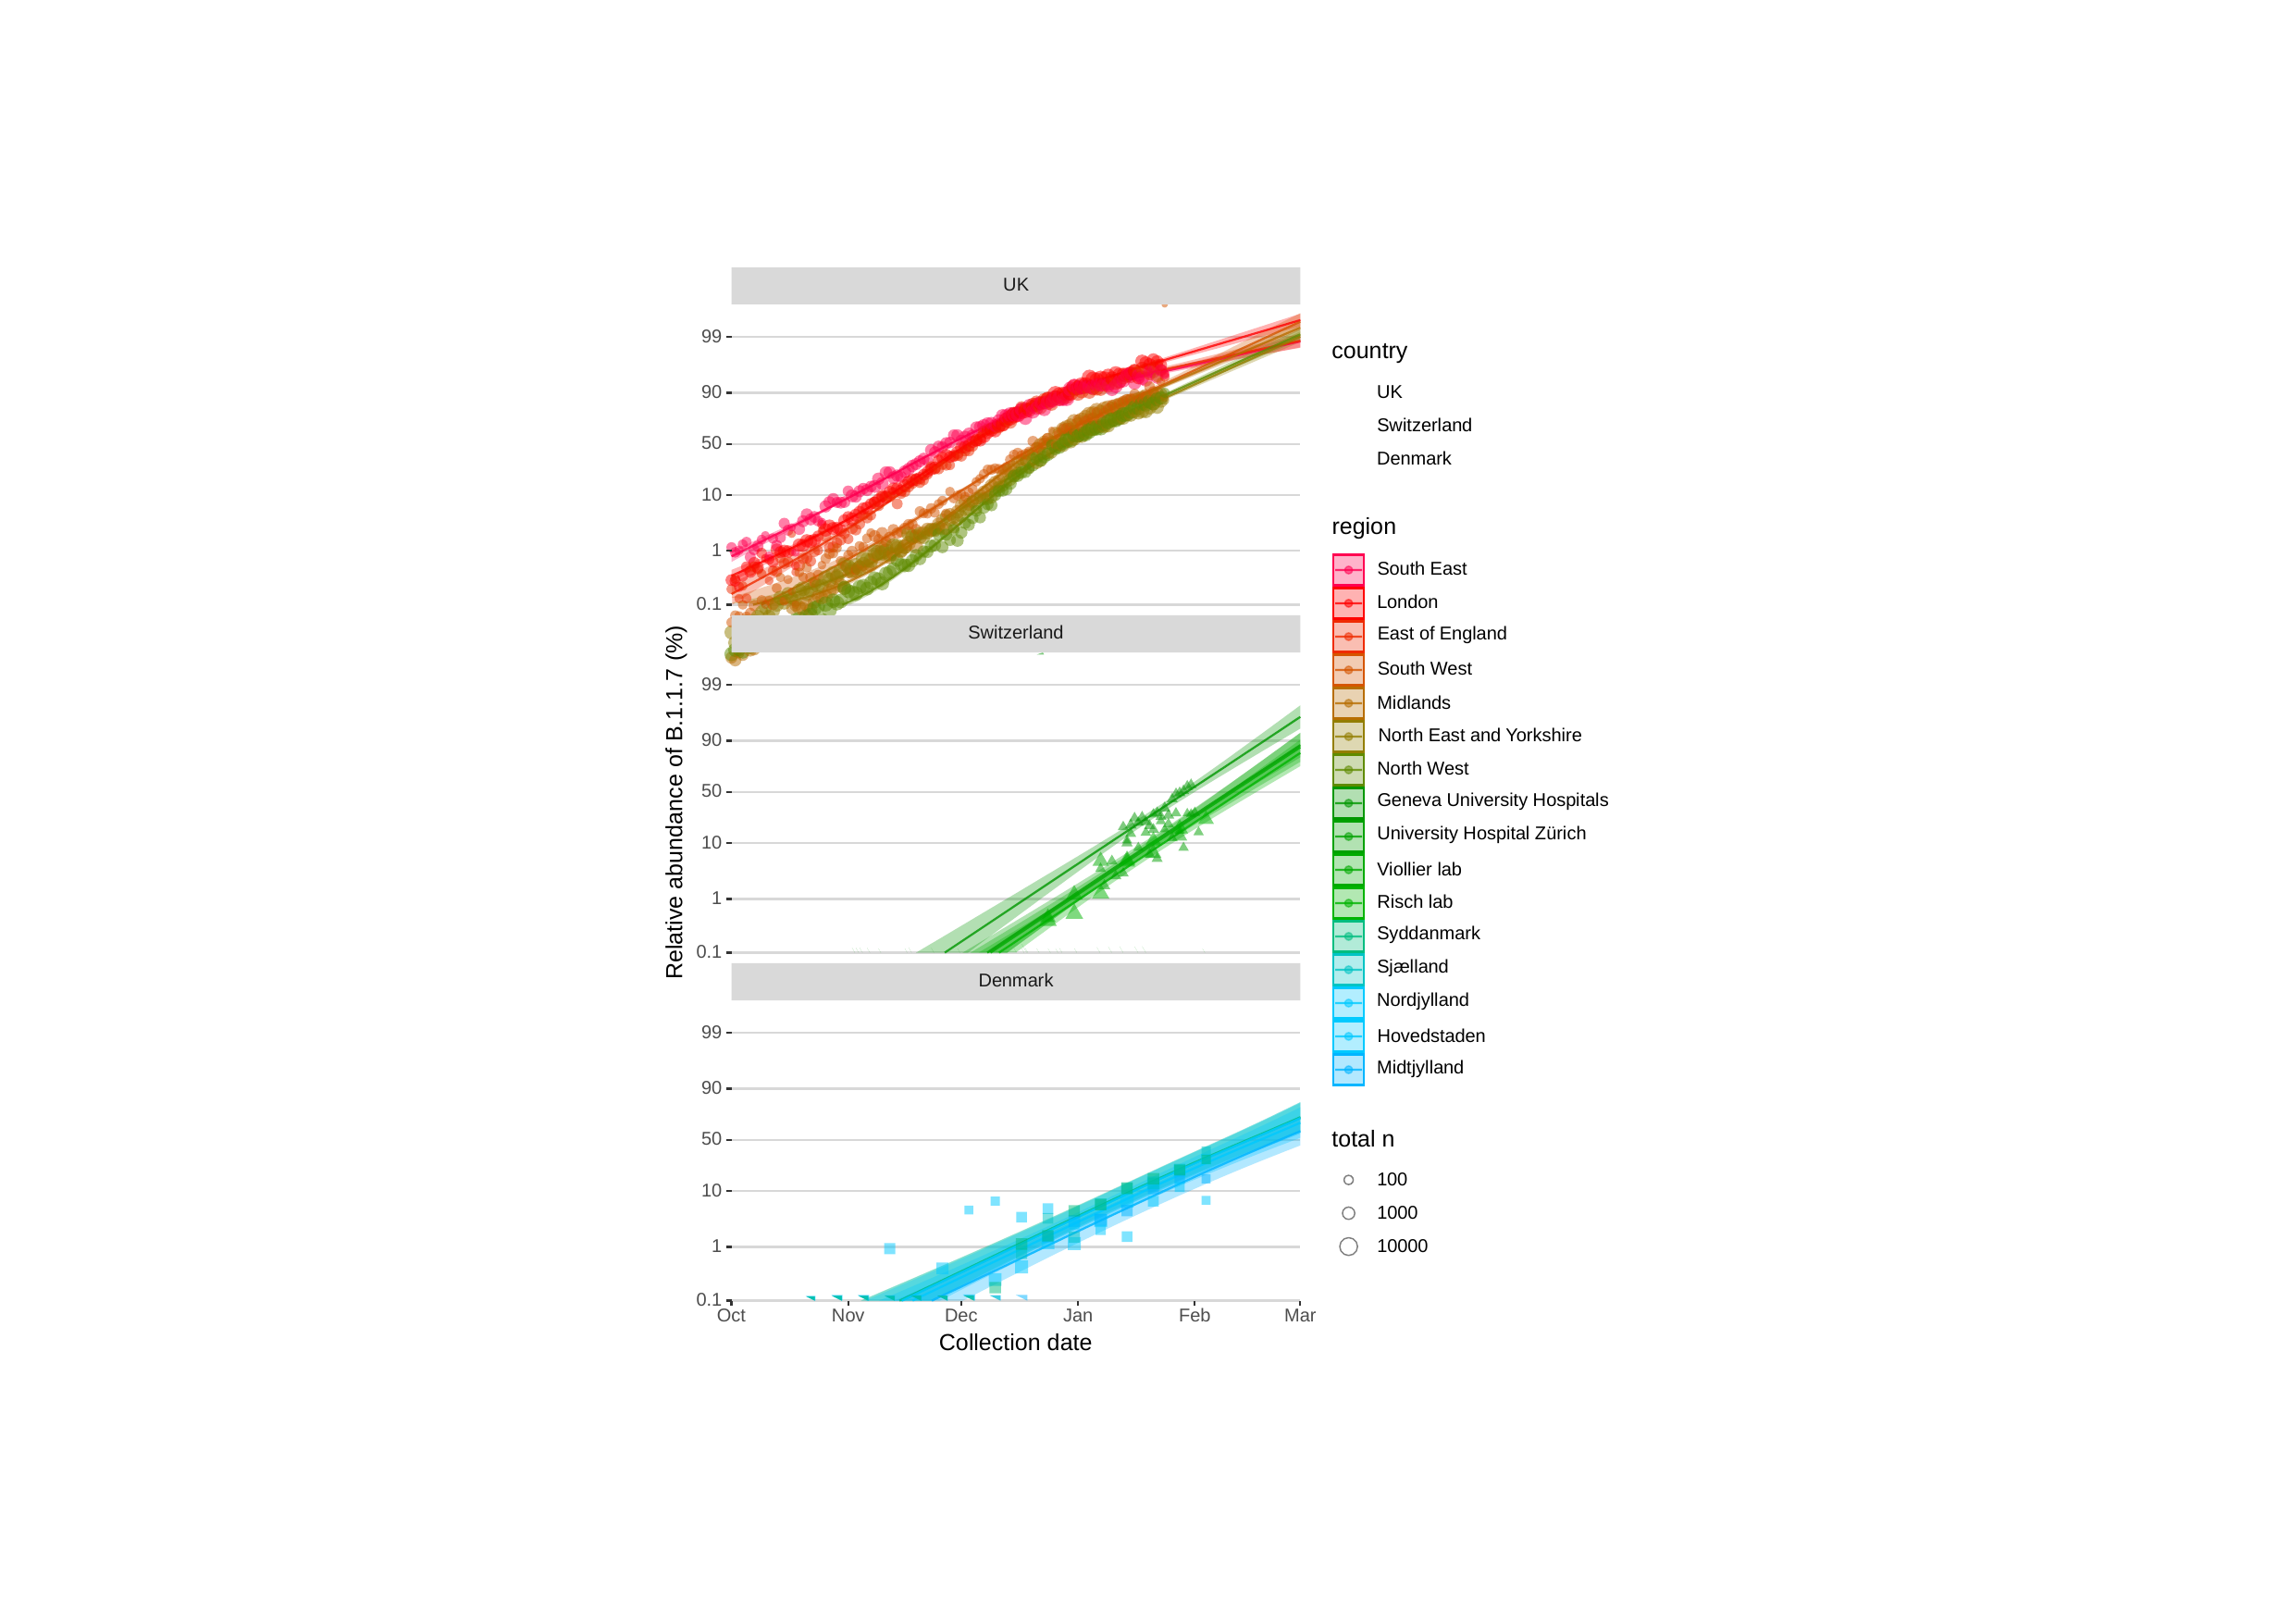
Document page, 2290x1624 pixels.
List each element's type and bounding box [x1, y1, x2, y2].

text_box [659, 256, 1631, 1368]
